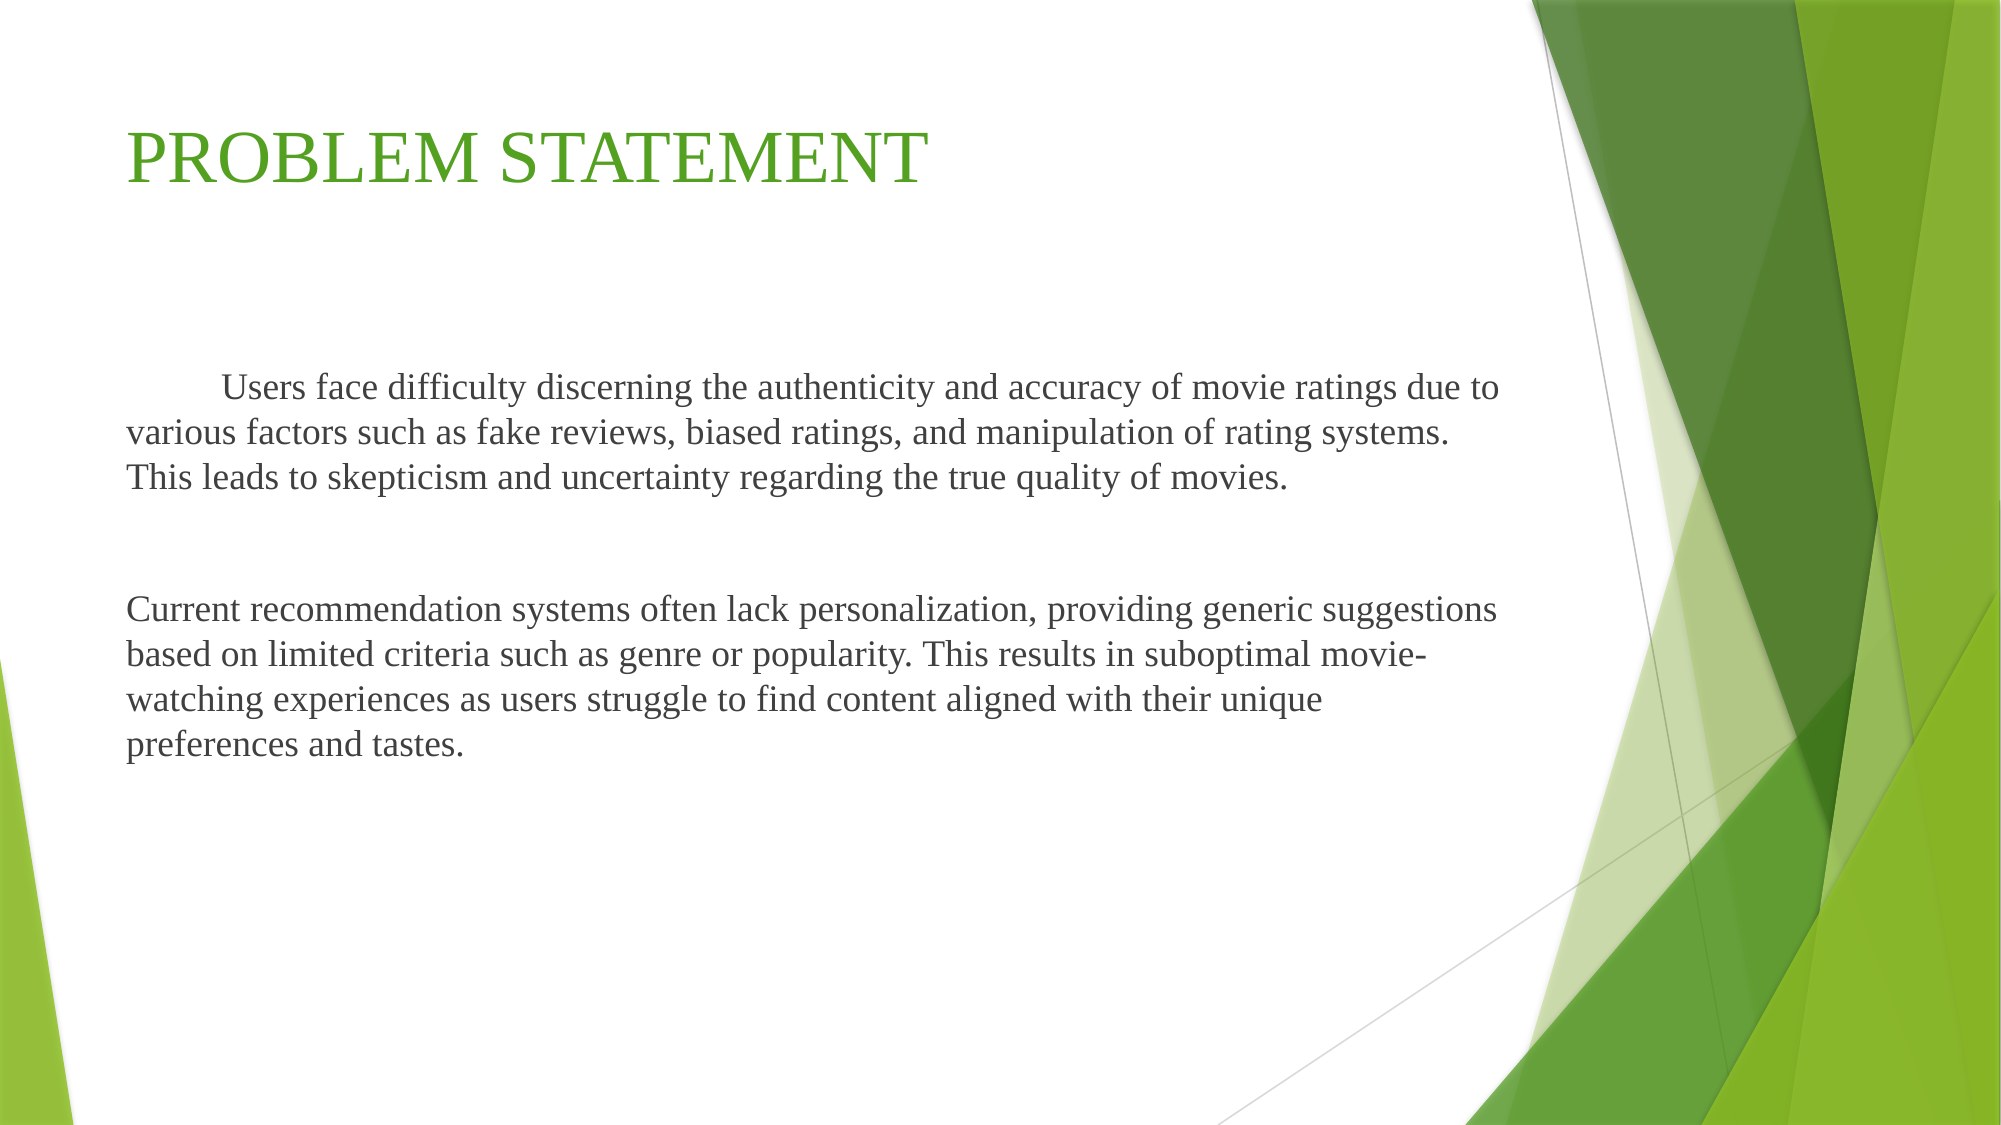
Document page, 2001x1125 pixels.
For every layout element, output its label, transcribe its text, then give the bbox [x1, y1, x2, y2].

list Users face difficulty discerning the authenticity and accuracy of movie ratings due to various factors such as fake reviews, biased ratings, and manipulation of rating systems. This leads to skepticism and uncertainty regarding the true quality of movies. Current recommendation systems often lack personalization, providing generic suggestions based on limited criteria such as genre or popularity. This results in suboptimal movie-watching experiences as users struggle to find content aligned with their unique preferences and tastes. [111, 354, 1522, 992]
title PROBLEM STATEMENT [111, 99, 1522, 317]
